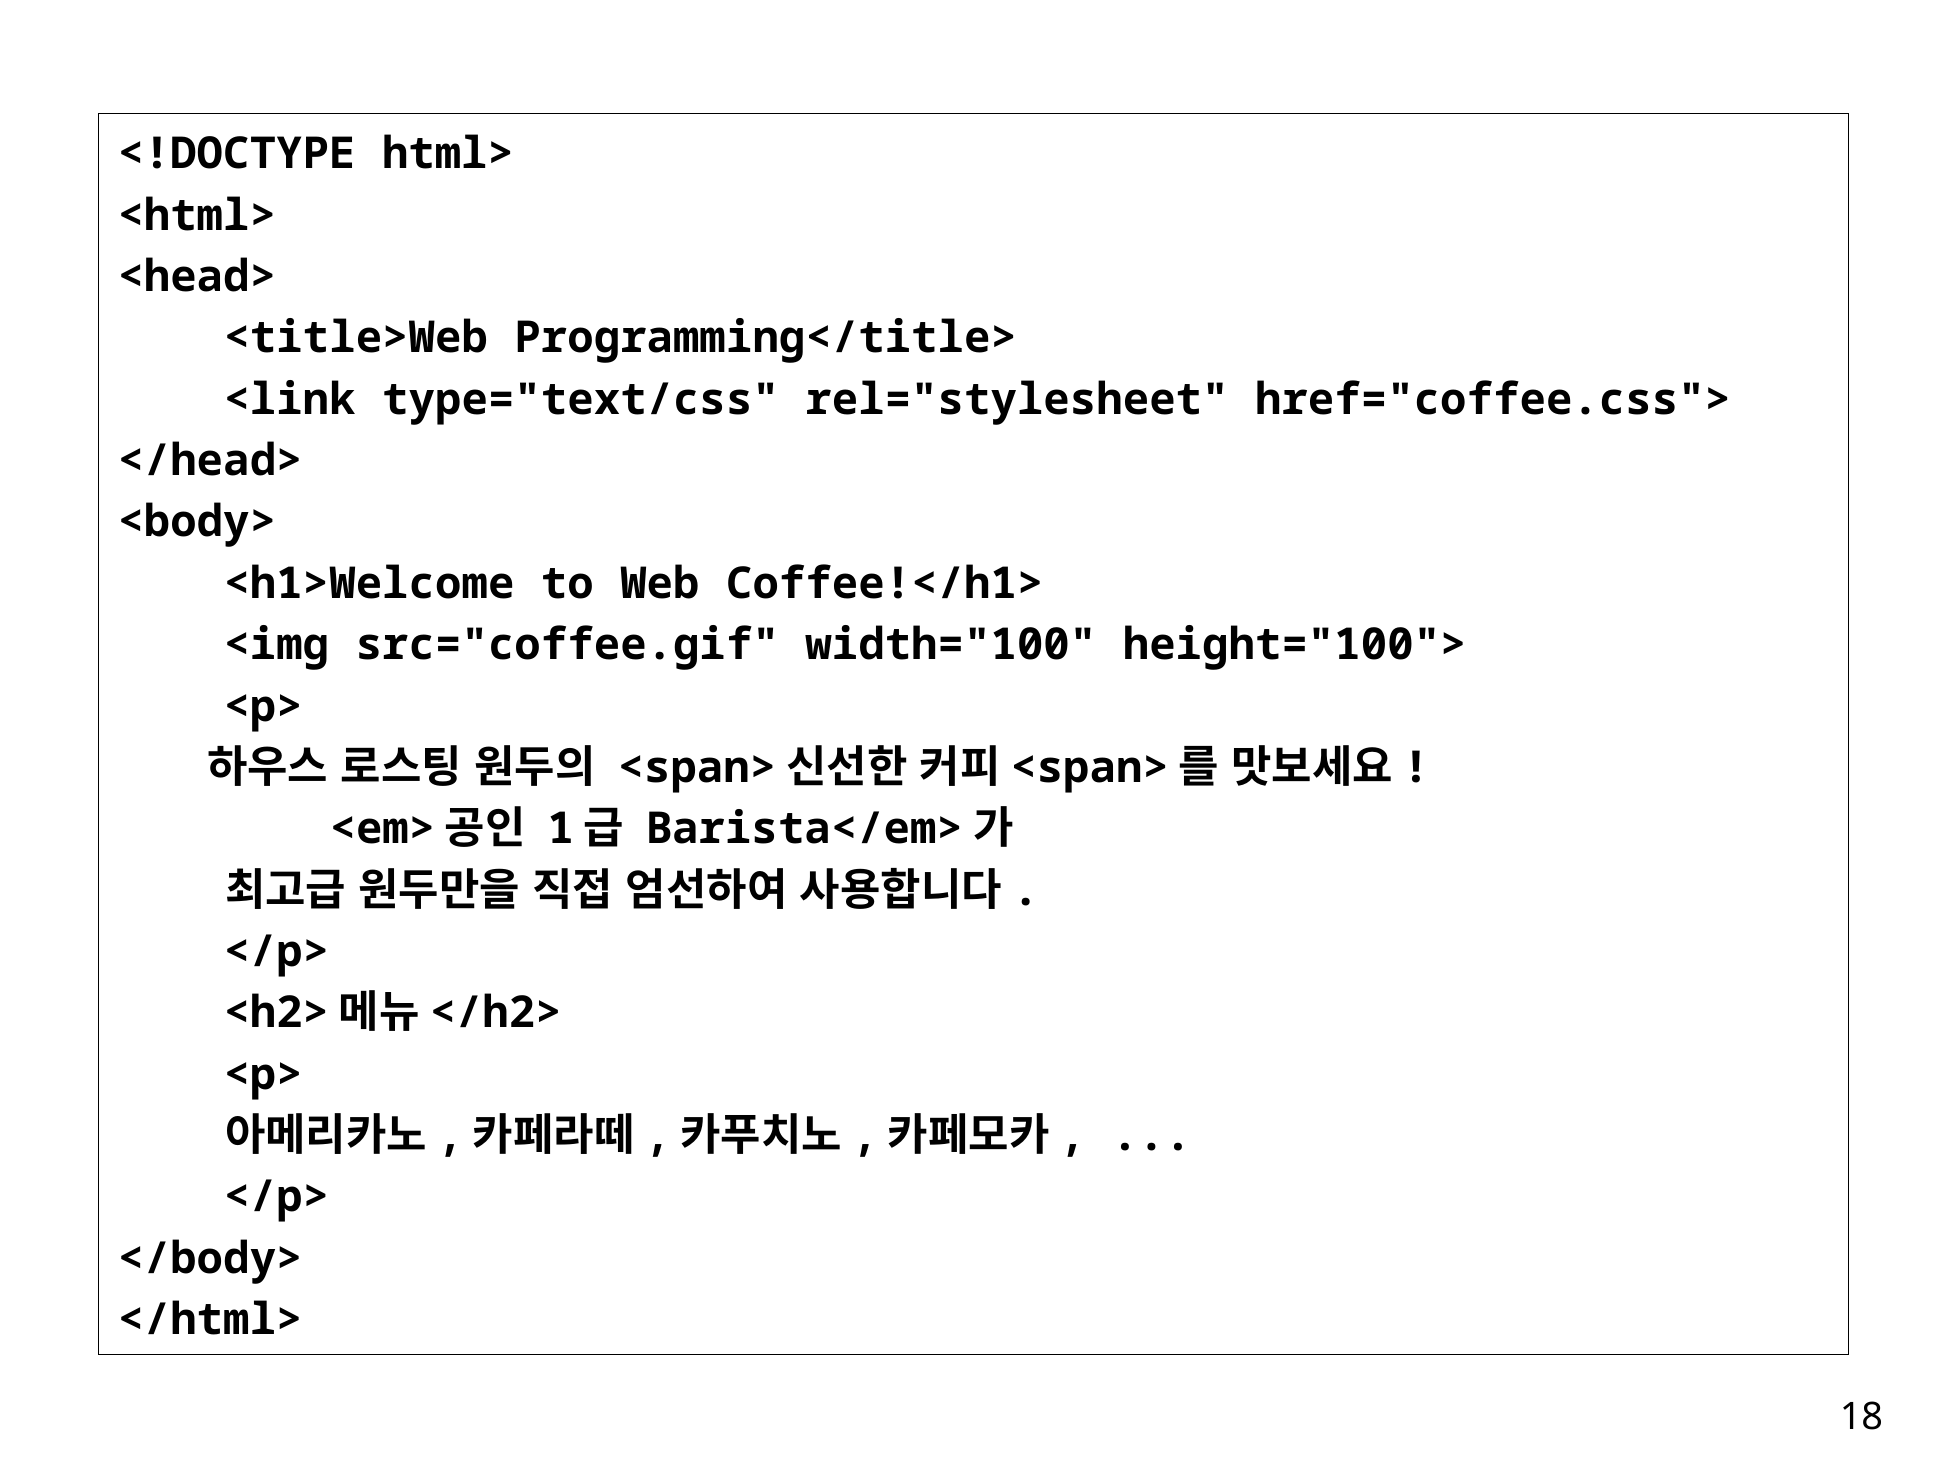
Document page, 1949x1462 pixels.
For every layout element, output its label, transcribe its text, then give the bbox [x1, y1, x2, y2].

text_box <!DOCTYPE html> <html> <head> <title>Web Programming</title> <link type="text/css" rel="stylesheet" href="coffee.css"> </head> <body> <h1>Welcome to Web Coffee!</h1> <img src="coffee.gif" width="100" height="100"> <p> 하우스 로스팅 원두의 <span>신선한 커피<span>를 맛보세요! <em>공인 1급 Barista</em>가 최고급 원두만을 직접 엄선하여 사용합니다. </p> <h2>메뉴</h2> <p> 아메리카노,카페라떼,카푸치노,카페모카, ... </p> </body> </html> [98, 113, 1849, 1355]
slide_number 18 [1496, 1372, 1899, 1462]
